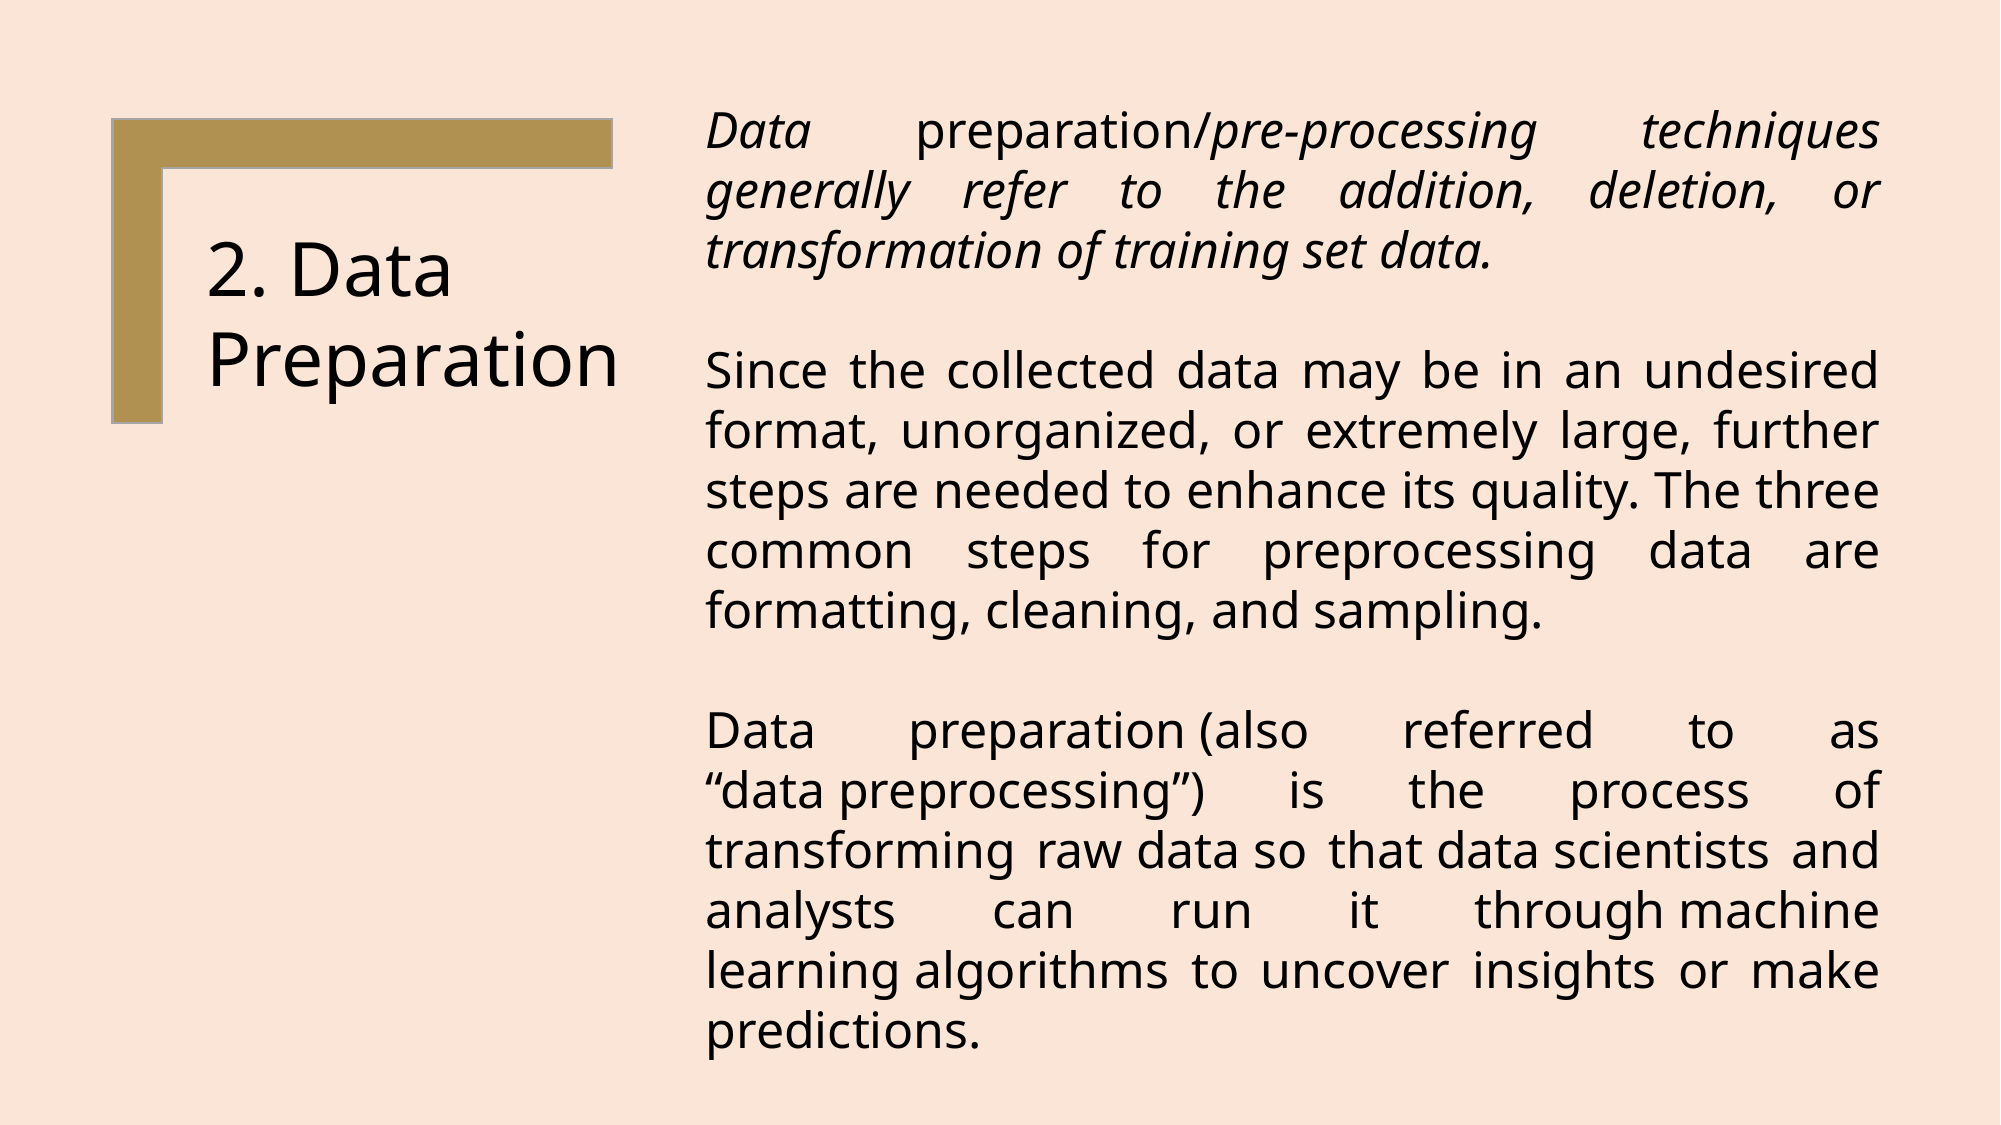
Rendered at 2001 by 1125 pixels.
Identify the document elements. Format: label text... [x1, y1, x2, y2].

text_box 2. Data Preparation [191, 214, 690, 410]
text_box Data preparation/pre-processing techniques generally refer to the addition, deletion, or transformation of training set data. Since the collected data may be in an undesired format, unorganized, or extremely large, further steps are needed to enhance its quality. The three common steps for preprocessing data are formatting, cleaning, and sampling. Data preparation (also referred to as “data preprocessing”) is the process of transforming raw data so that data scientists and analysts can run it through machine learning algorithms to uncover insights or make predictions. [690, 90, 1897, 1066]
text_box [111, 118, 613, 424]
